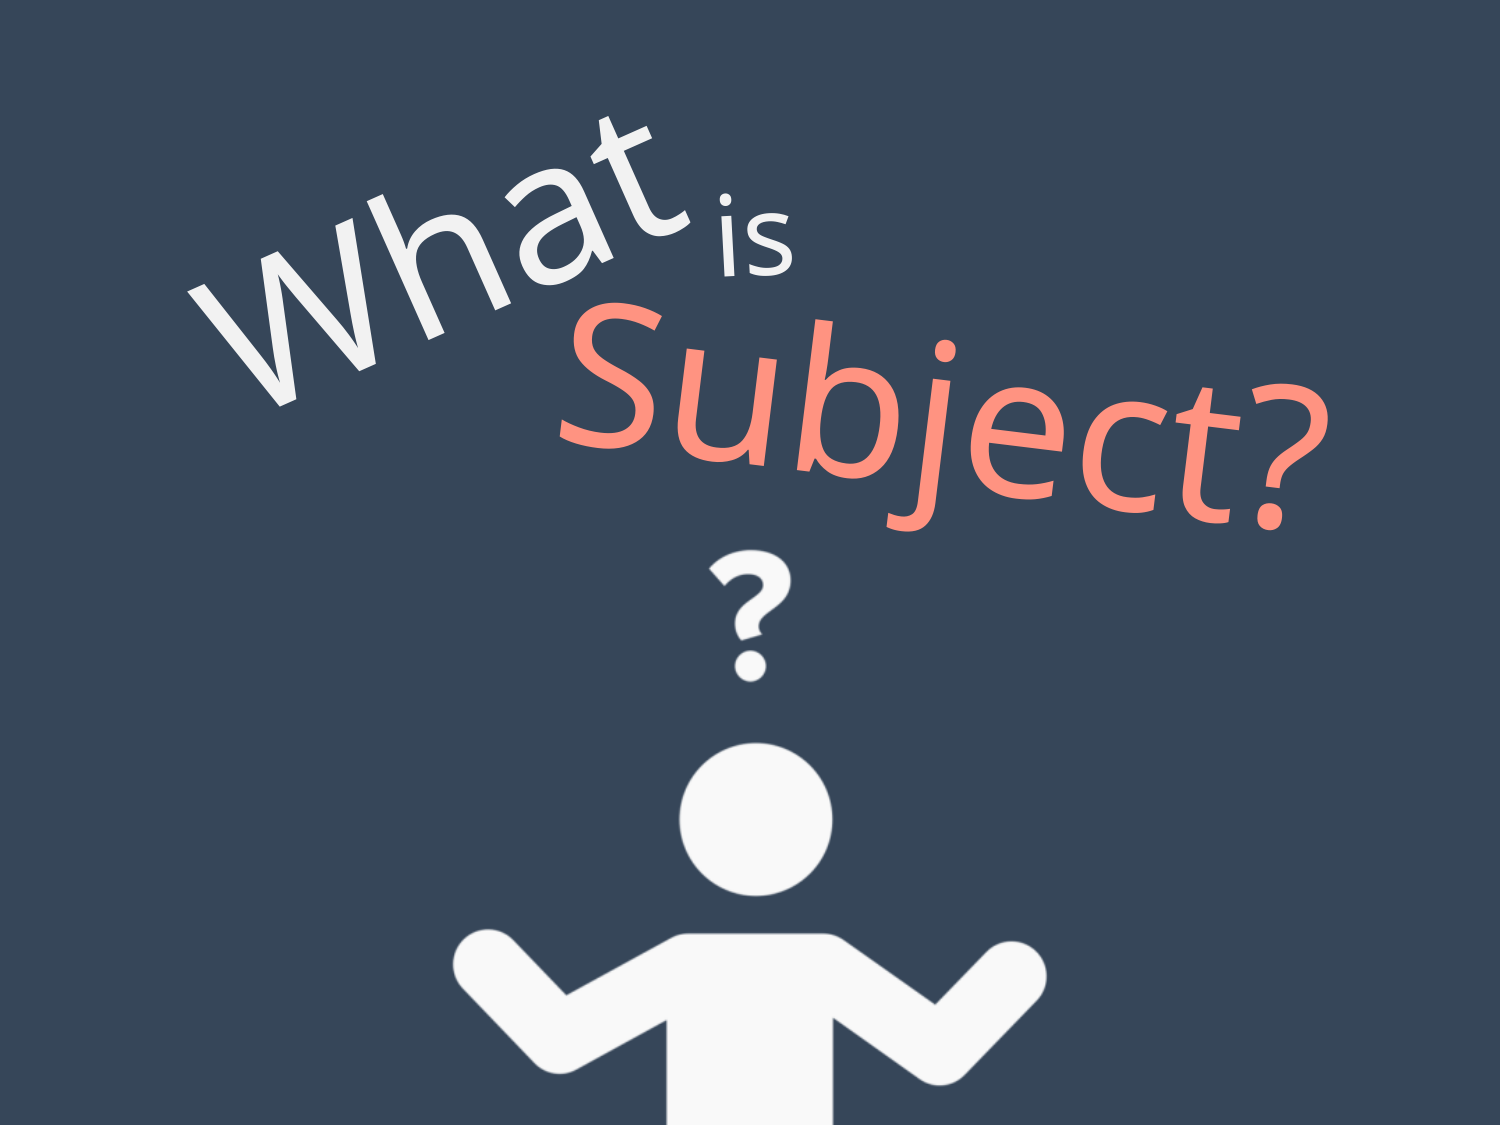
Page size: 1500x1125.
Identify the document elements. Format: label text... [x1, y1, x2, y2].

picture [229, 497, 1270, 1125]
text_box Subject? [529, 232, 1360, 584]
text_box is [694, 152, 813, 263]
text_box What [145, 26, 698, 473]
